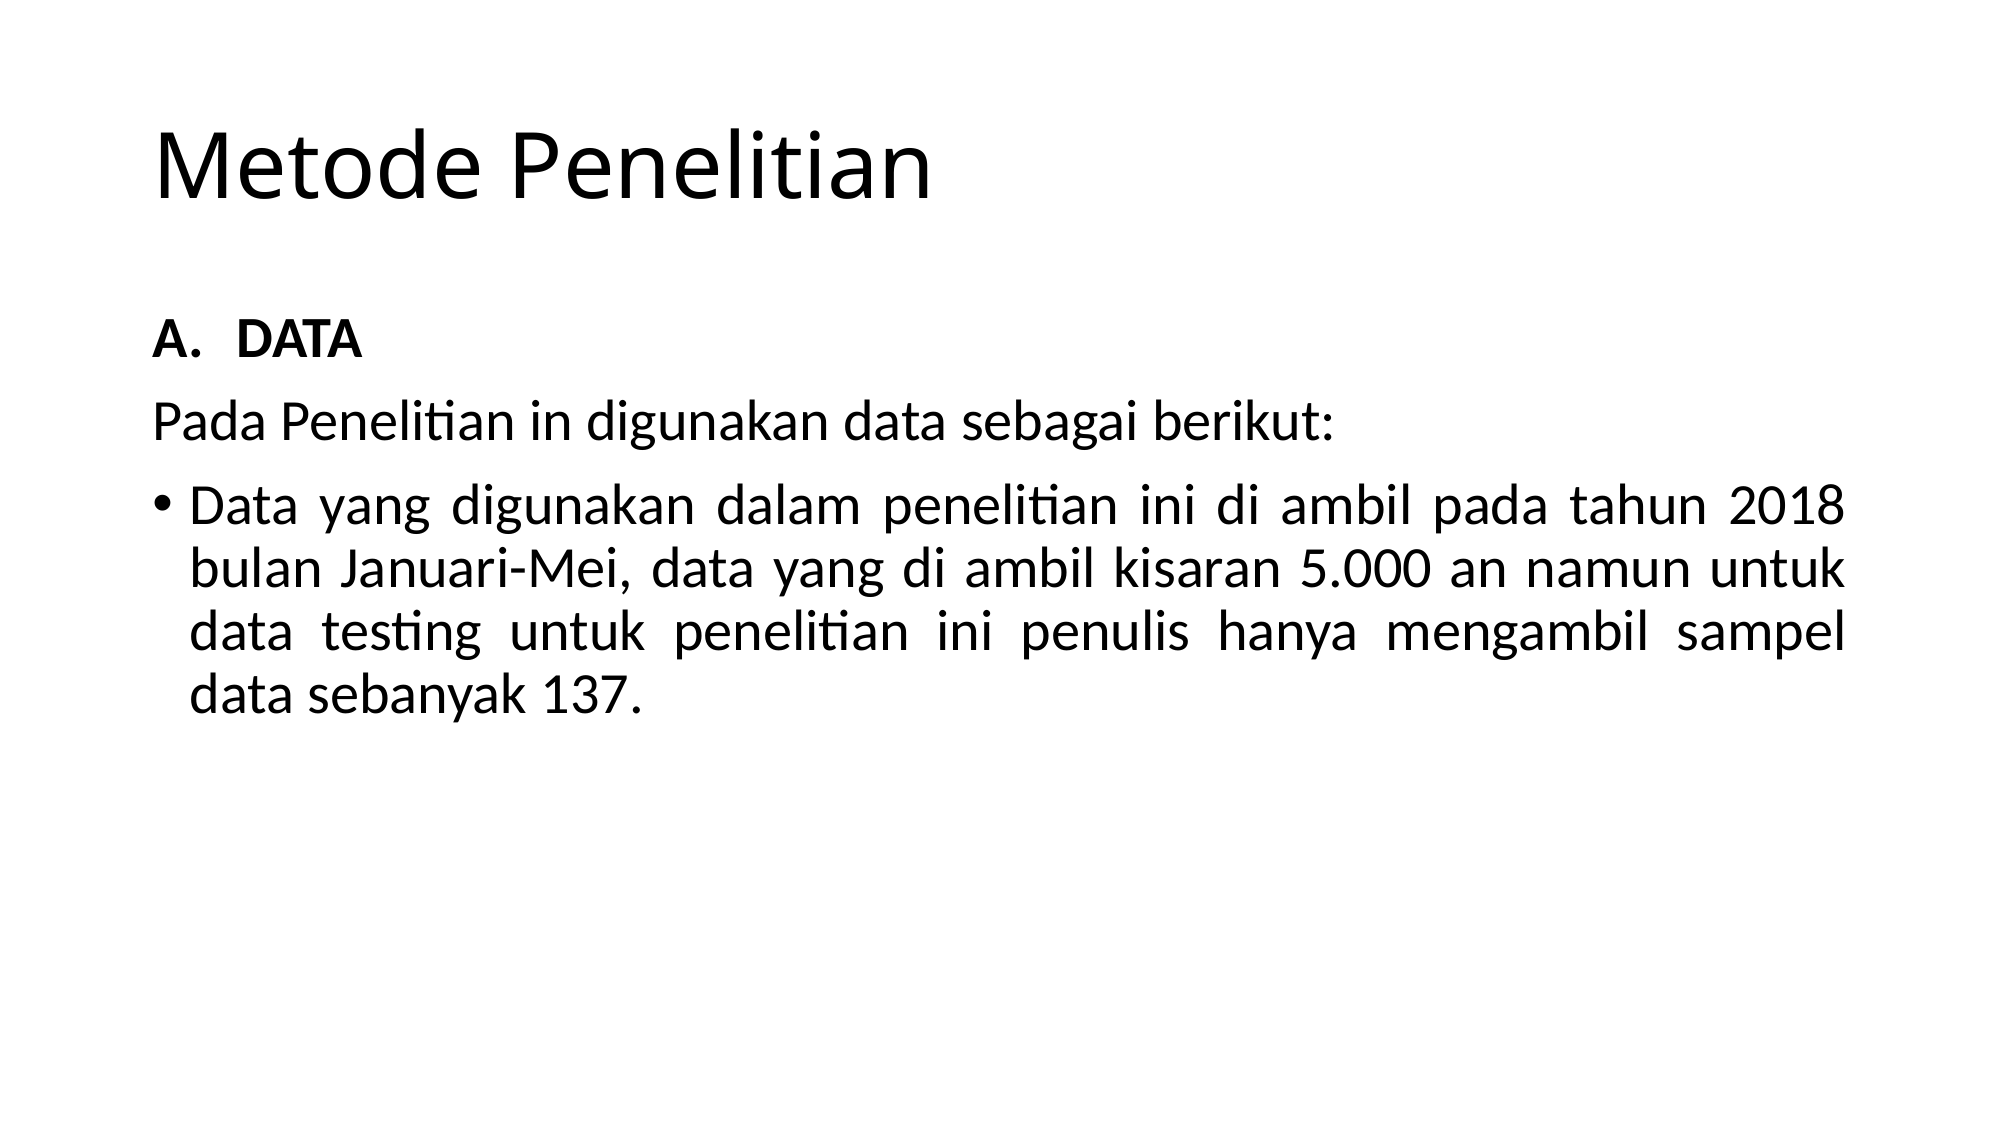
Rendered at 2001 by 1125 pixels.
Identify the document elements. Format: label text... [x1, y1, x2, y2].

list DATA Pada Penelitian in digunakan data sebagai berikut: Data yang digunakan dalam penelitian ini di ambil pada tahun 2018 bulan Januari-Mei, data yang di ambil kisaran 5.000 an namun untuk data testing untuk penelitian ini penulis hanya mengambil sampel data sebanyak 137. [137, 299, 1863, 1110]
title Metode Penelitian [137, 59, 1863, 278]
